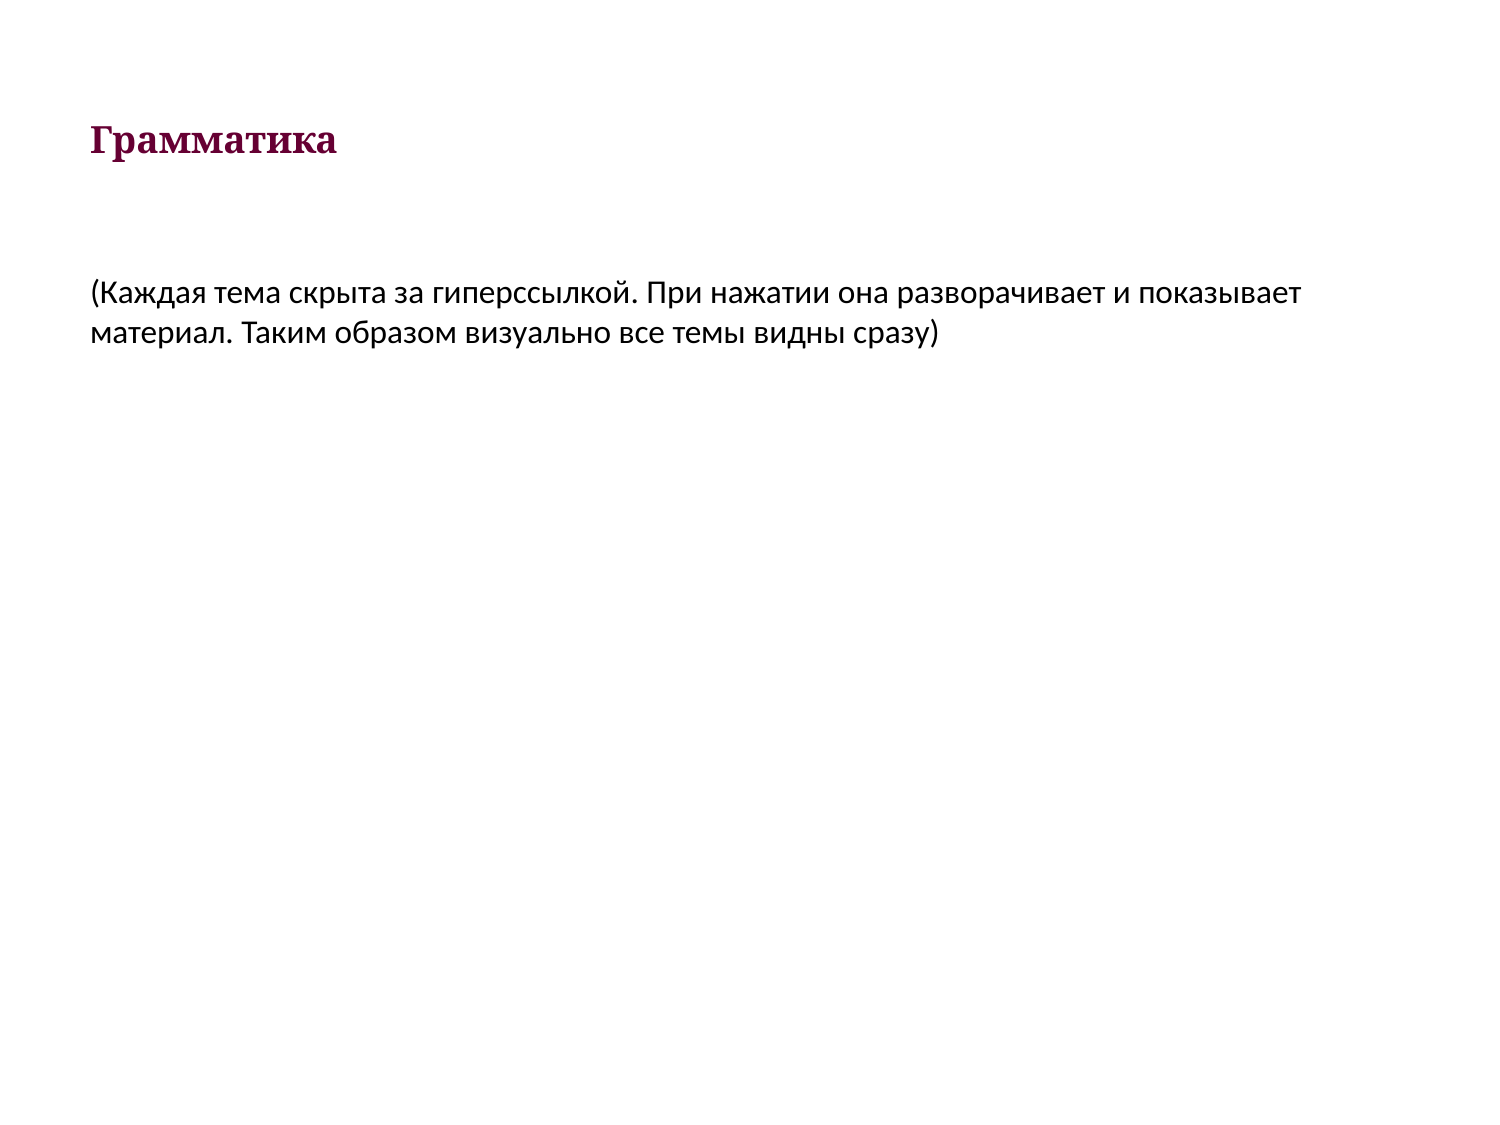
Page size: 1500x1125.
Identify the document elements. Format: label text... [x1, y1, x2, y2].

title Грамматика [75, 45, 1425, 233]
list (Каждая тема скрыта за гиперссылкой. При нажатии она разворачивает и показывает материал. Таким образом визуально все темы видны сразу) [75, 262, 1425, 1005]
